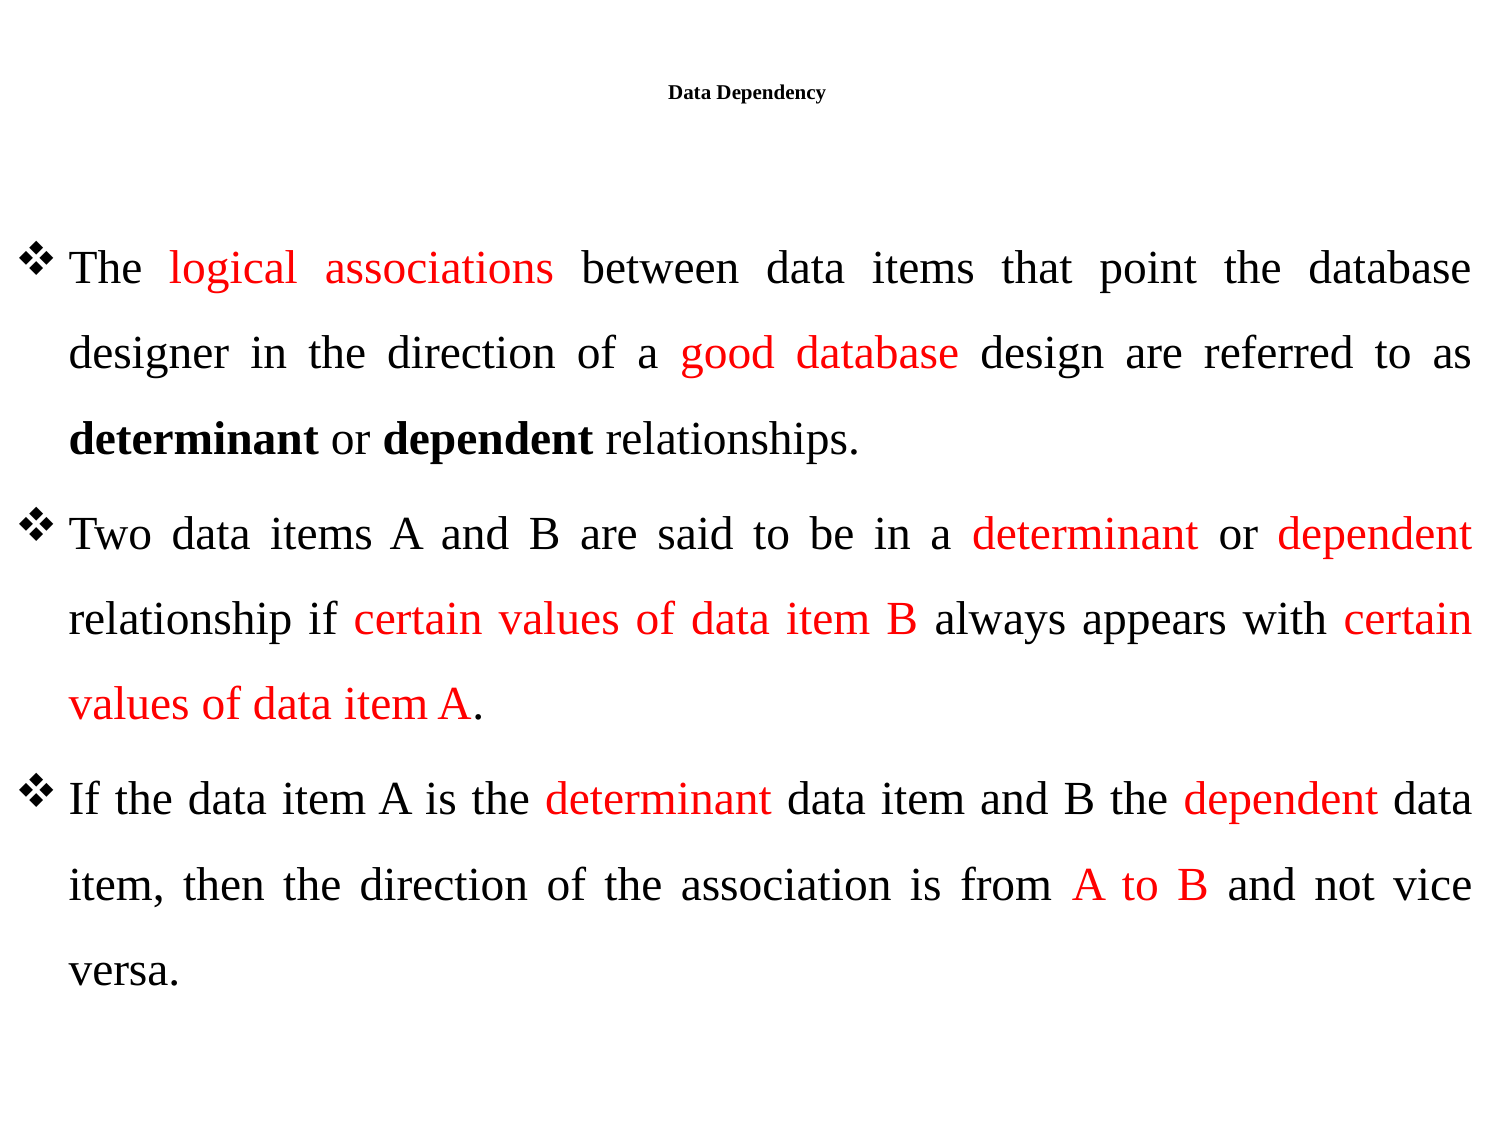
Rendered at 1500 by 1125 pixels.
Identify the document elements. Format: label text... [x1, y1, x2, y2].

list The logical associations between data items that point the database designer in the direction of a good database design are referred to as determinant or dependent relationships. Two data items A and B are said to be in a determinant or dependent relationship if certain values of data item B always appears with certain values of data item A. If the data item A is the determinant data item and B the dependent data item, then the direction of the association is from A to B and not vice versa. [0, 200, 1488, 1005]
title Data Dependency [75, 45, 1425, 138]
